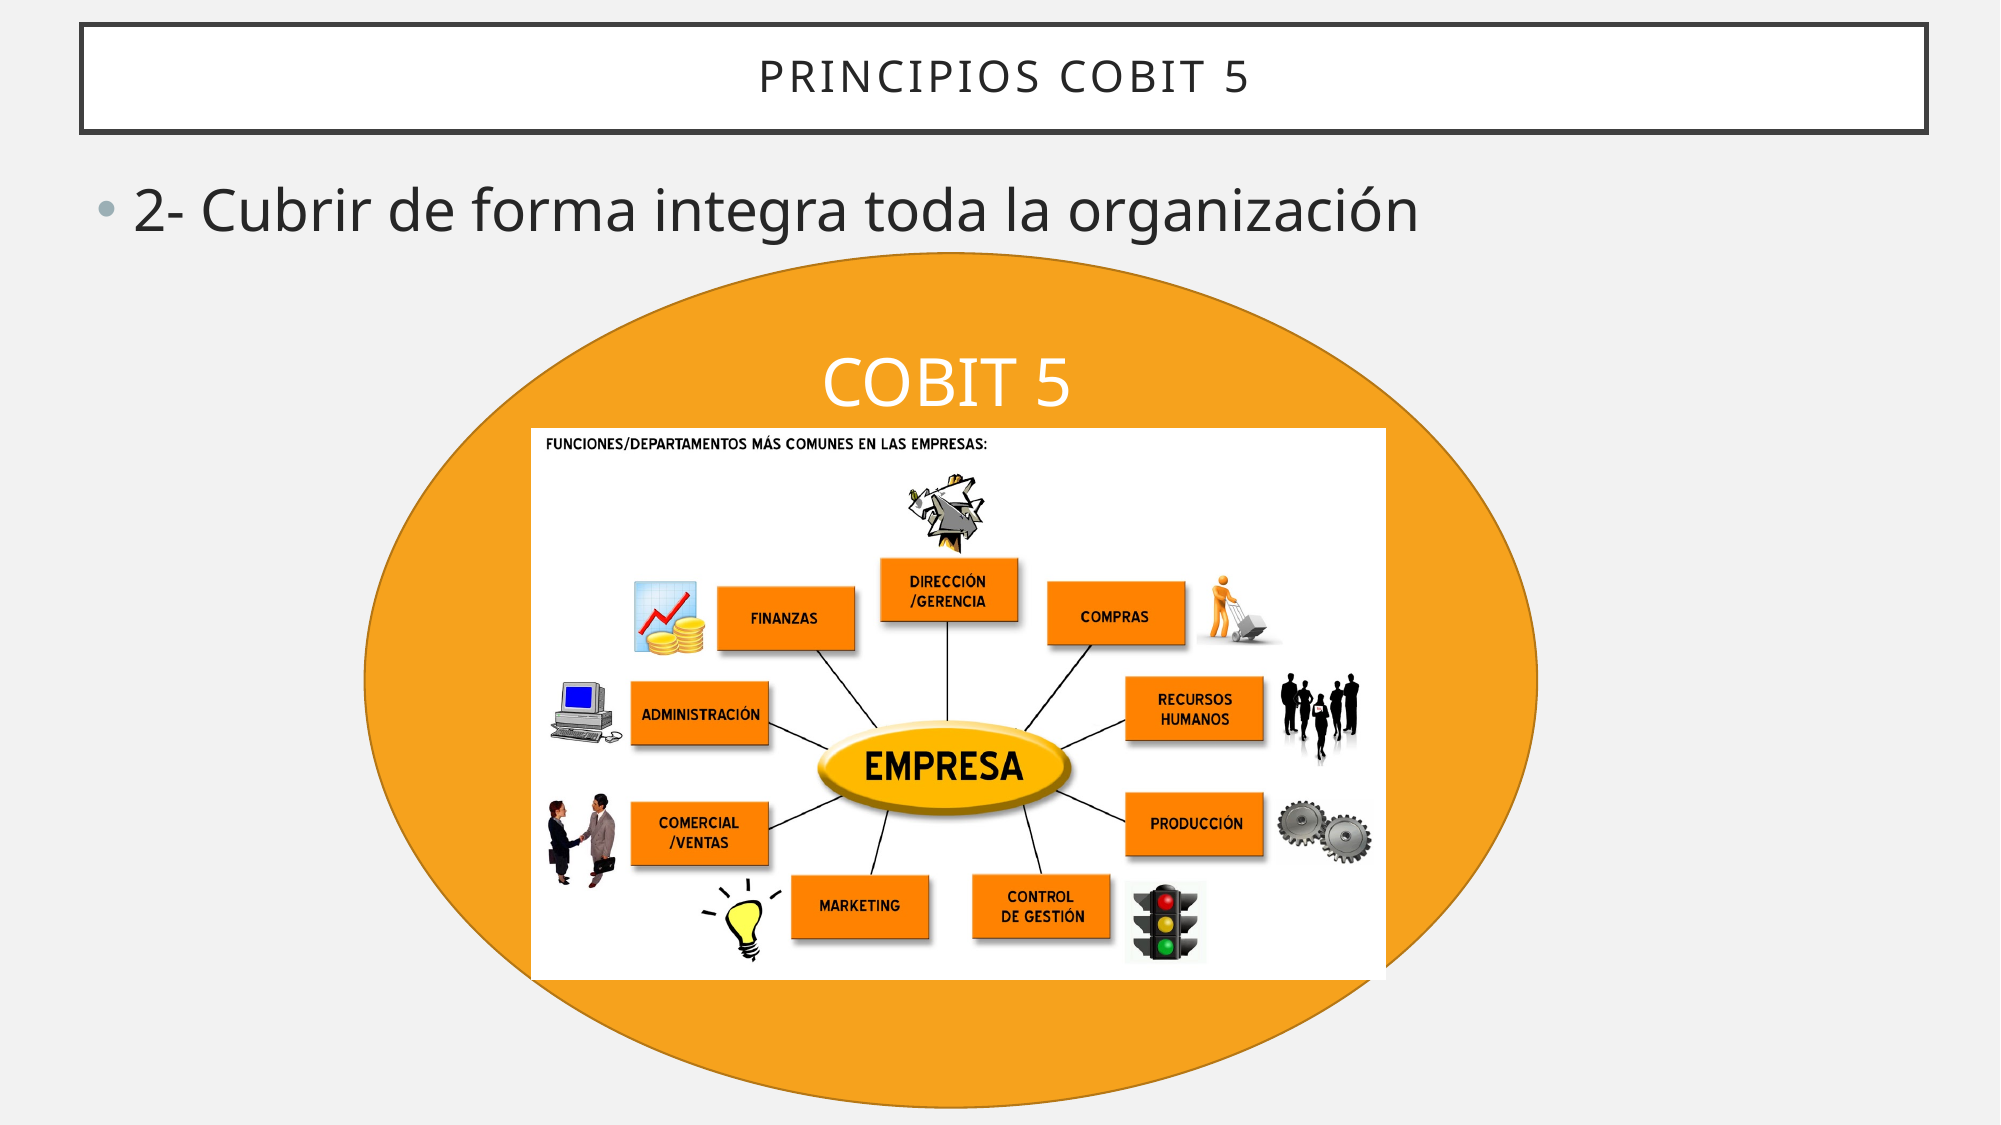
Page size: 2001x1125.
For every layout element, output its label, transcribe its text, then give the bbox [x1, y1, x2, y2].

title Principios COBIT 5 [79, 22, 1929, 135]
picture [531, 428, 1386, 980]
text_box COBIT 5 [806, 332, 1172, 428]
list 2- Cubrir de forma integra toda la organización [81, 165, 1557, 274]
text_box [363, 274, 1539, 1109]
